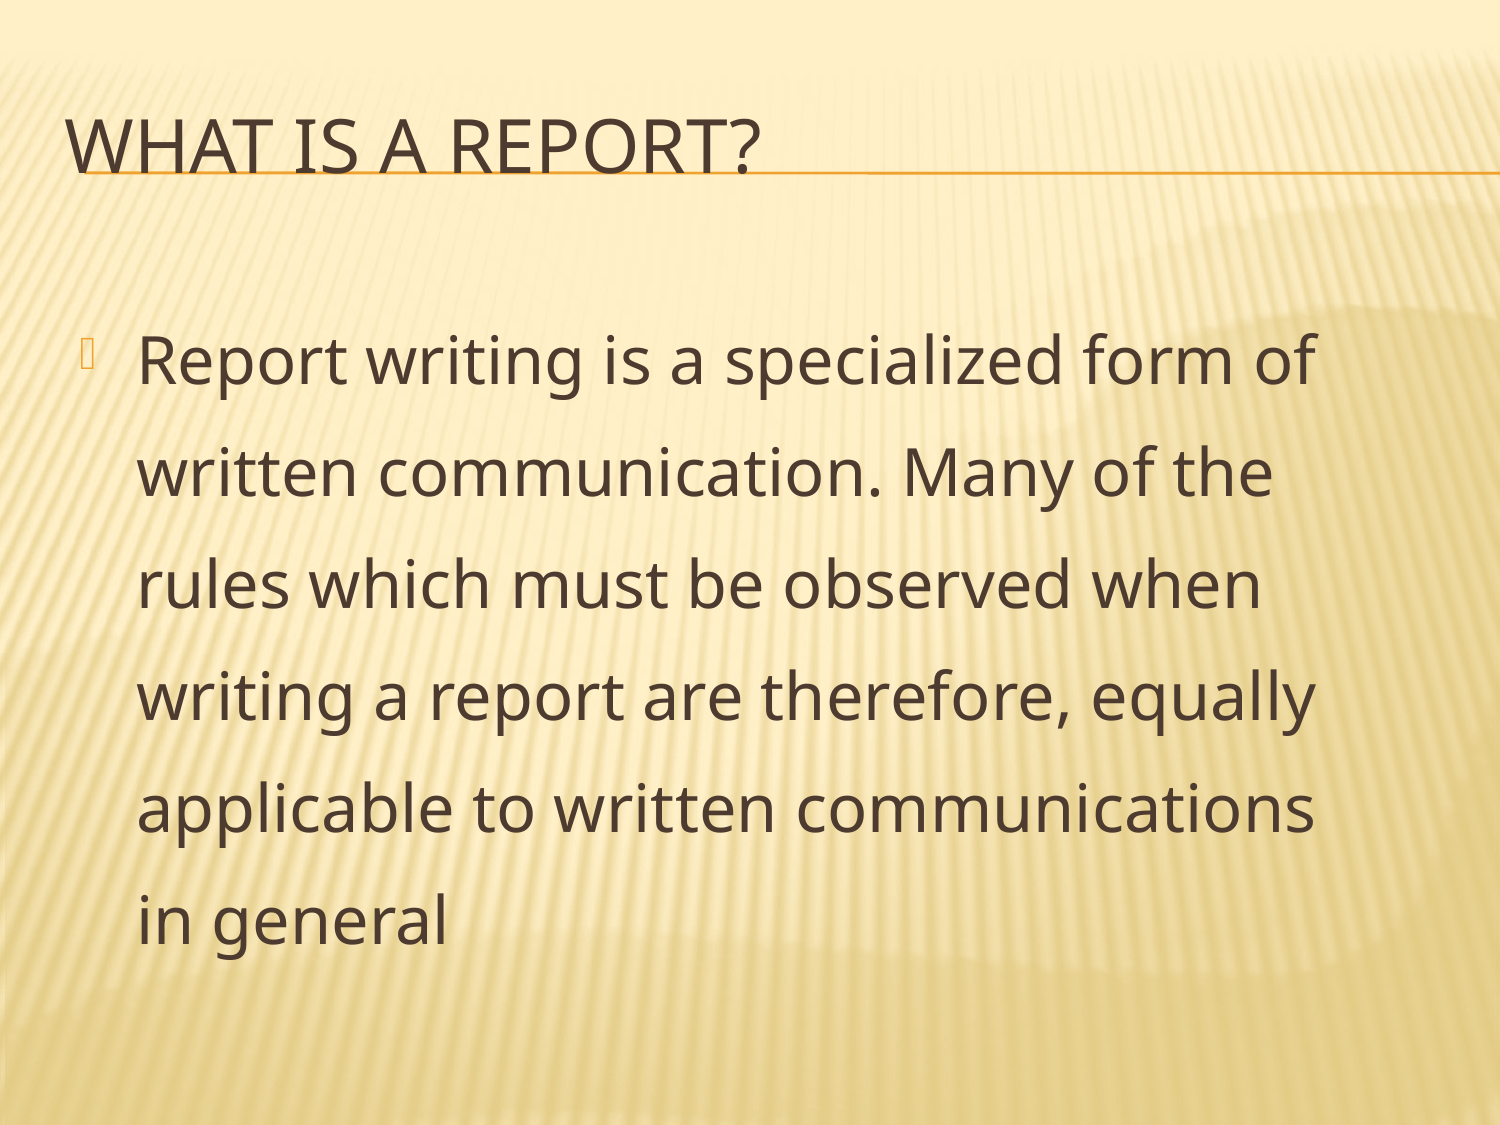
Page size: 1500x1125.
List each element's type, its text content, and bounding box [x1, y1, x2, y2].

title What is a Report? [50, 75, 1475, 213]
list Report writing is a specialized form of written communication. Many of the rules which must be observed when writing a report are therefore, equally applicable to written communications in general [64, 278, 1340, 1029]
